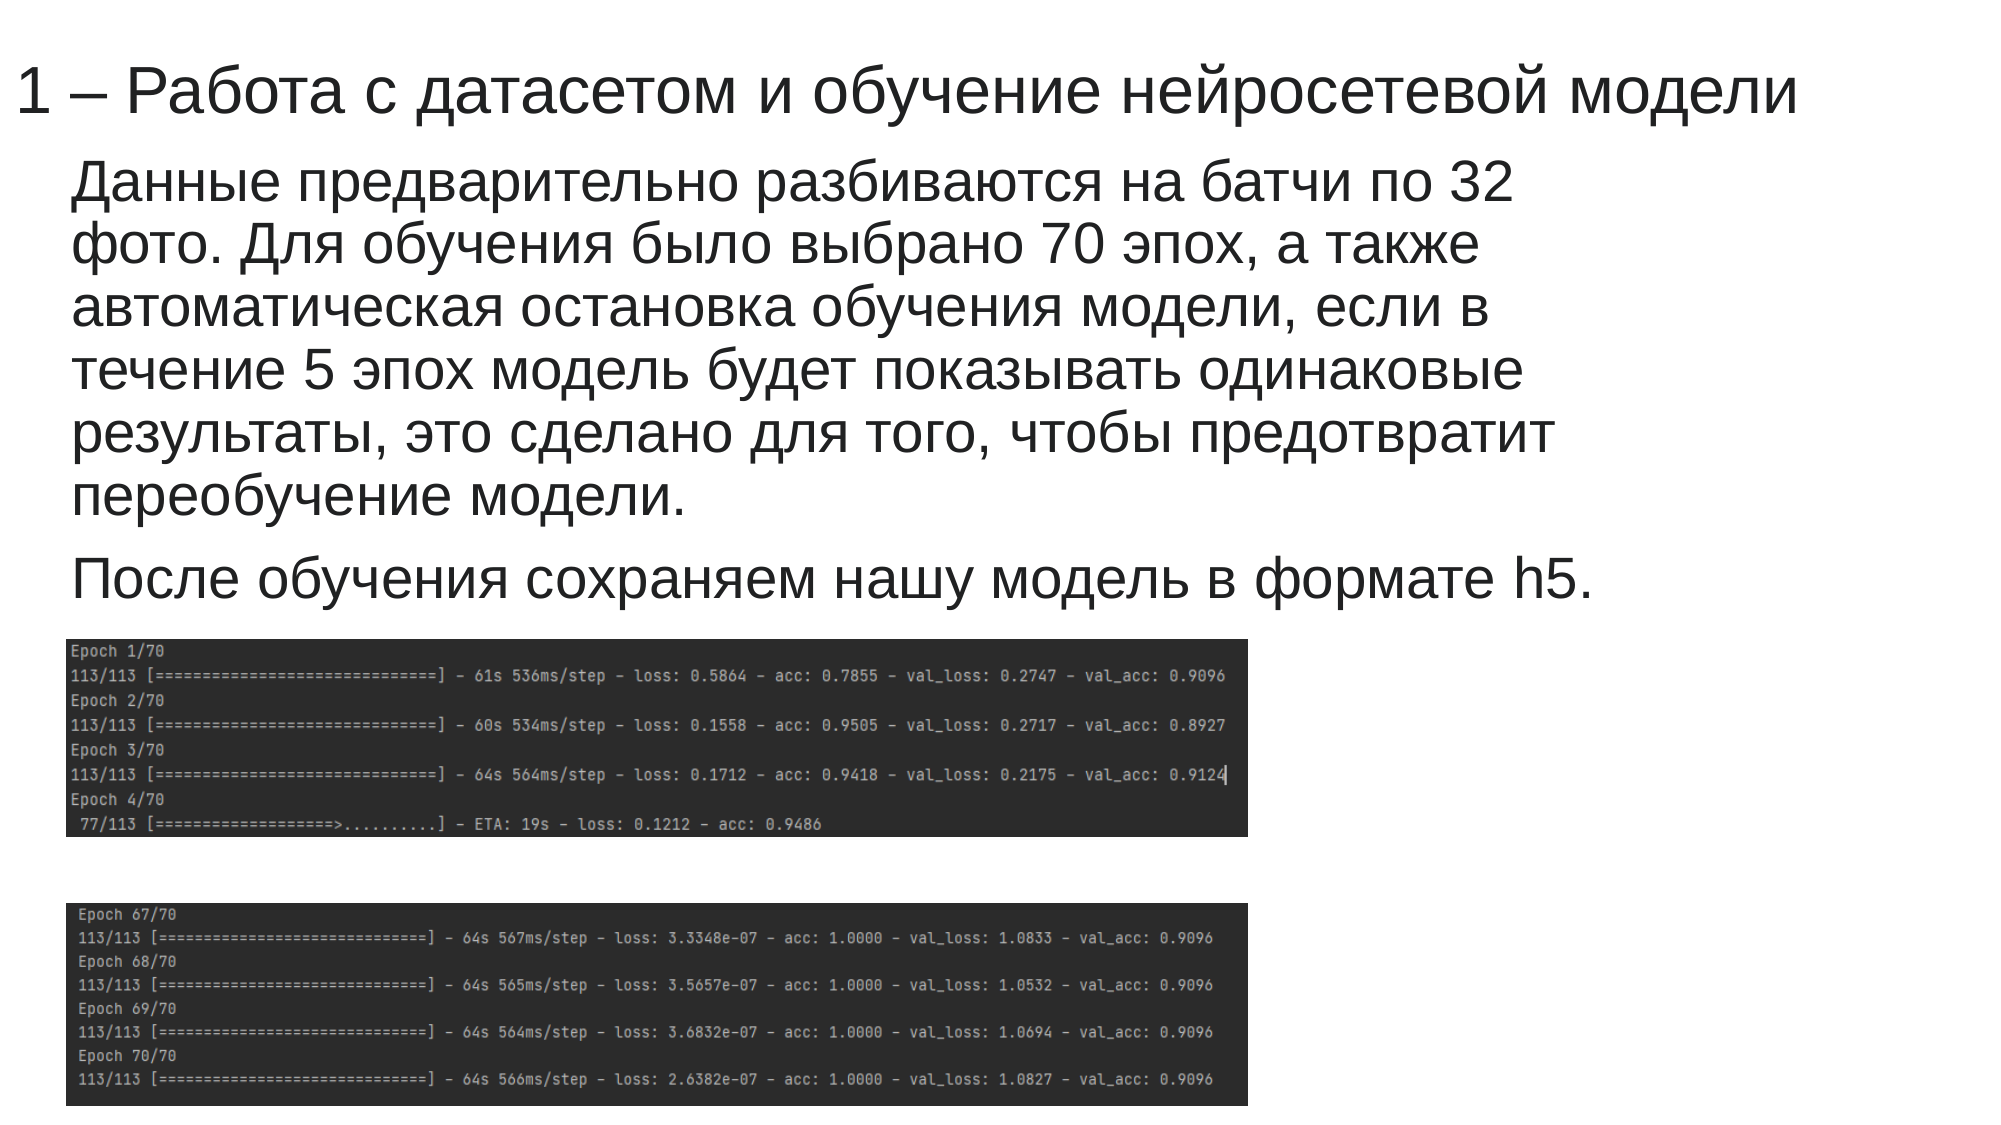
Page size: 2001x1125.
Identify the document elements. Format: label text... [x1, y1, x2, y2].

picture [66, 639, 1248, 837]
list Данные предварительно разбиваются на батчи по 32 фото. Для обучения было выбрано 70 эпох, а также автоматическая остановка обучения модели, если в течение 5 эпох модель будет показывать одинаковые результаты, это сделано для того, чтобы предотвратит переобучение модели. После обучения сохраняем нашу модель в формате h5. [55, 143, 1651, 965]
title 1 – Работа с датасетом и обучение нейросетевой модели [0, 0, 1889, 216]
picture [66, 903, 1248, 1106]
